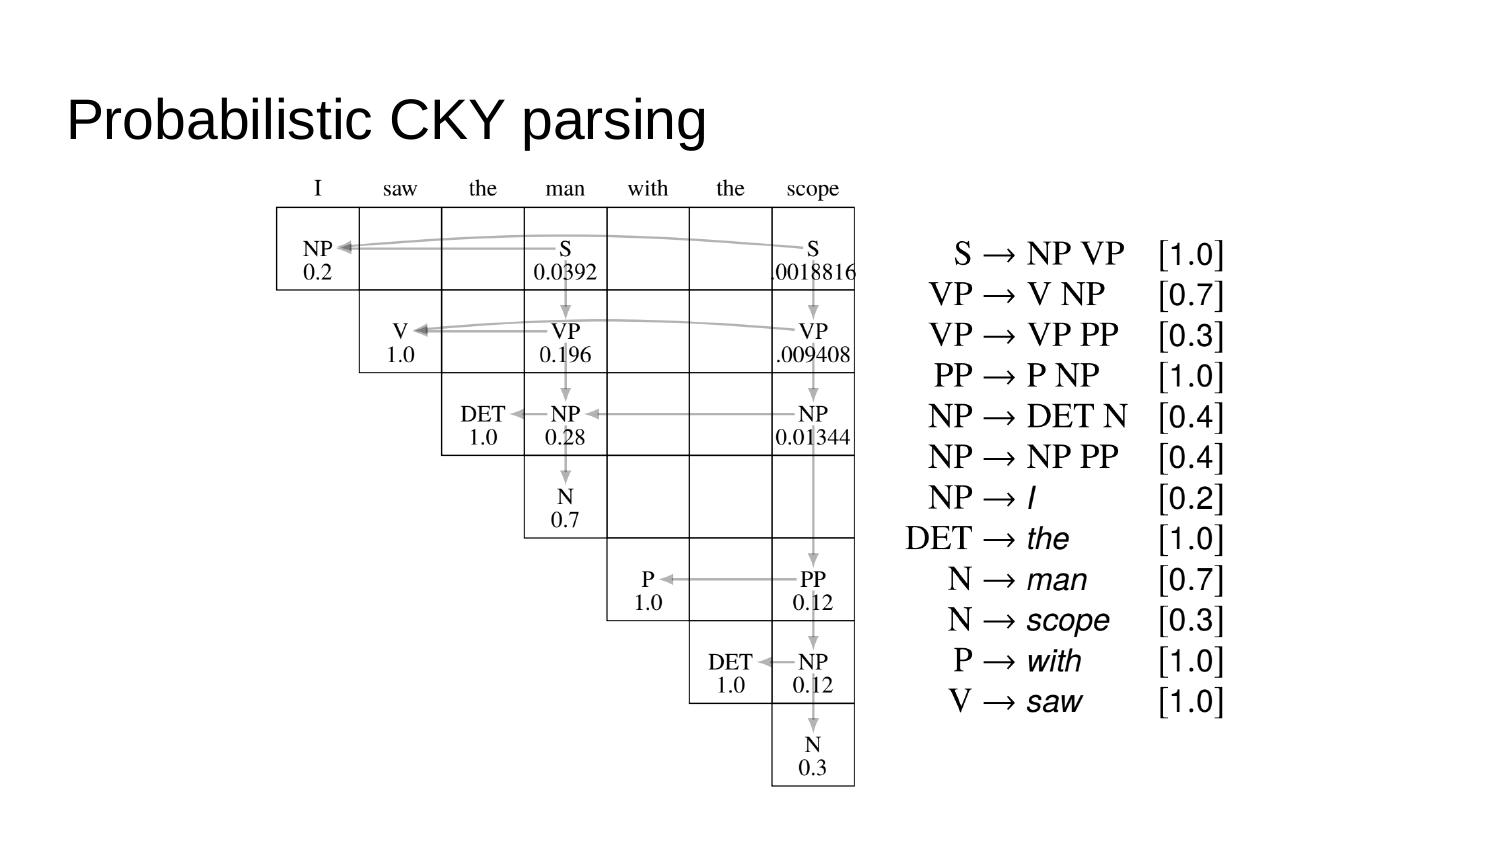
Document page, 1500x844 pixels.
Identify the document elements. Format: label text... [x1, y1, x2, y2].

title Probabilistic CKY parsing [51, 72, 1449, 167]
picture [262, 166, 1238, 794]
